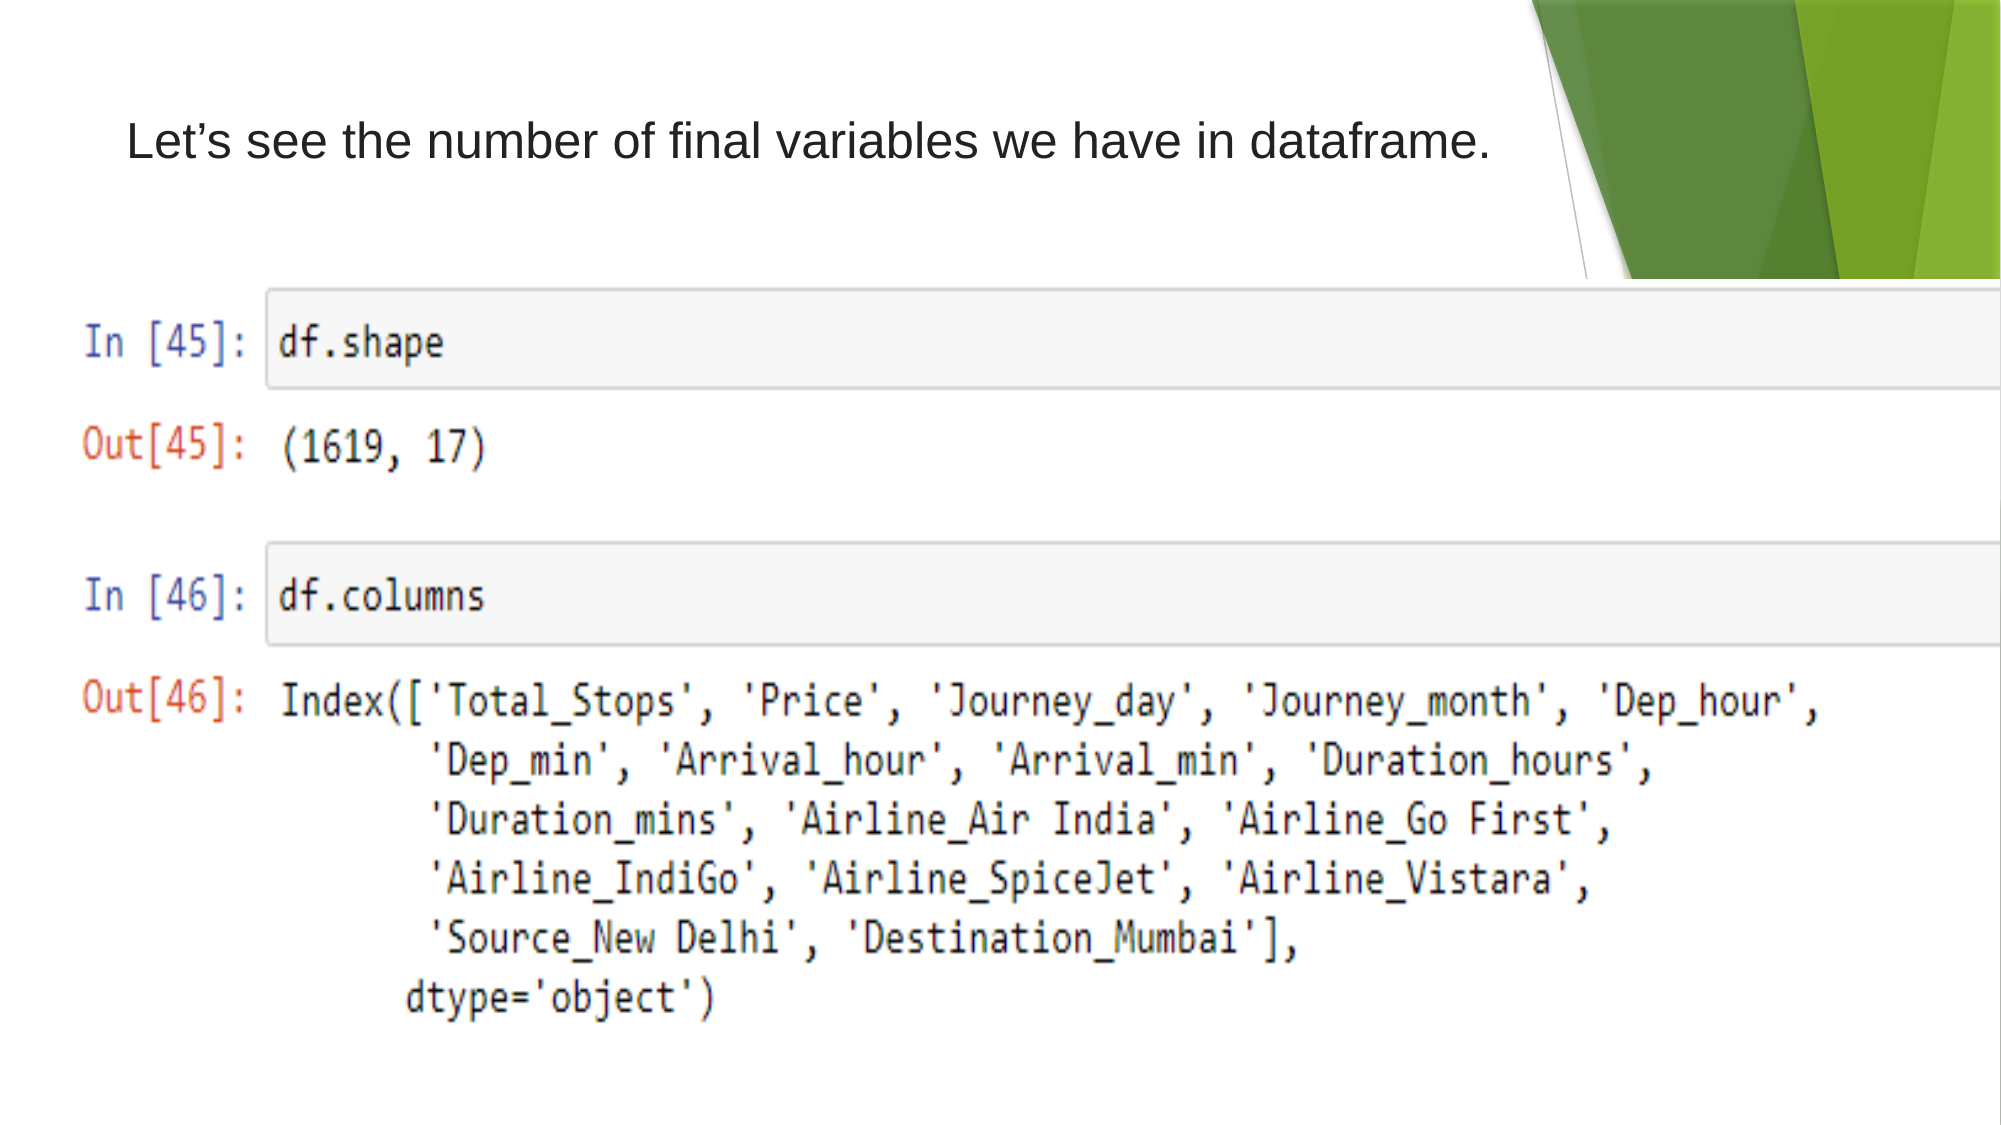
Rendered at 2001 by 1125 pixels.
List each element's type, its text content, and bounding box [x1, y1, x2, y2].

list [0, 279, 2000, 1125]
title Let’s see the number of final variables we have in dataframe. [111, 99, 1522, 278]
